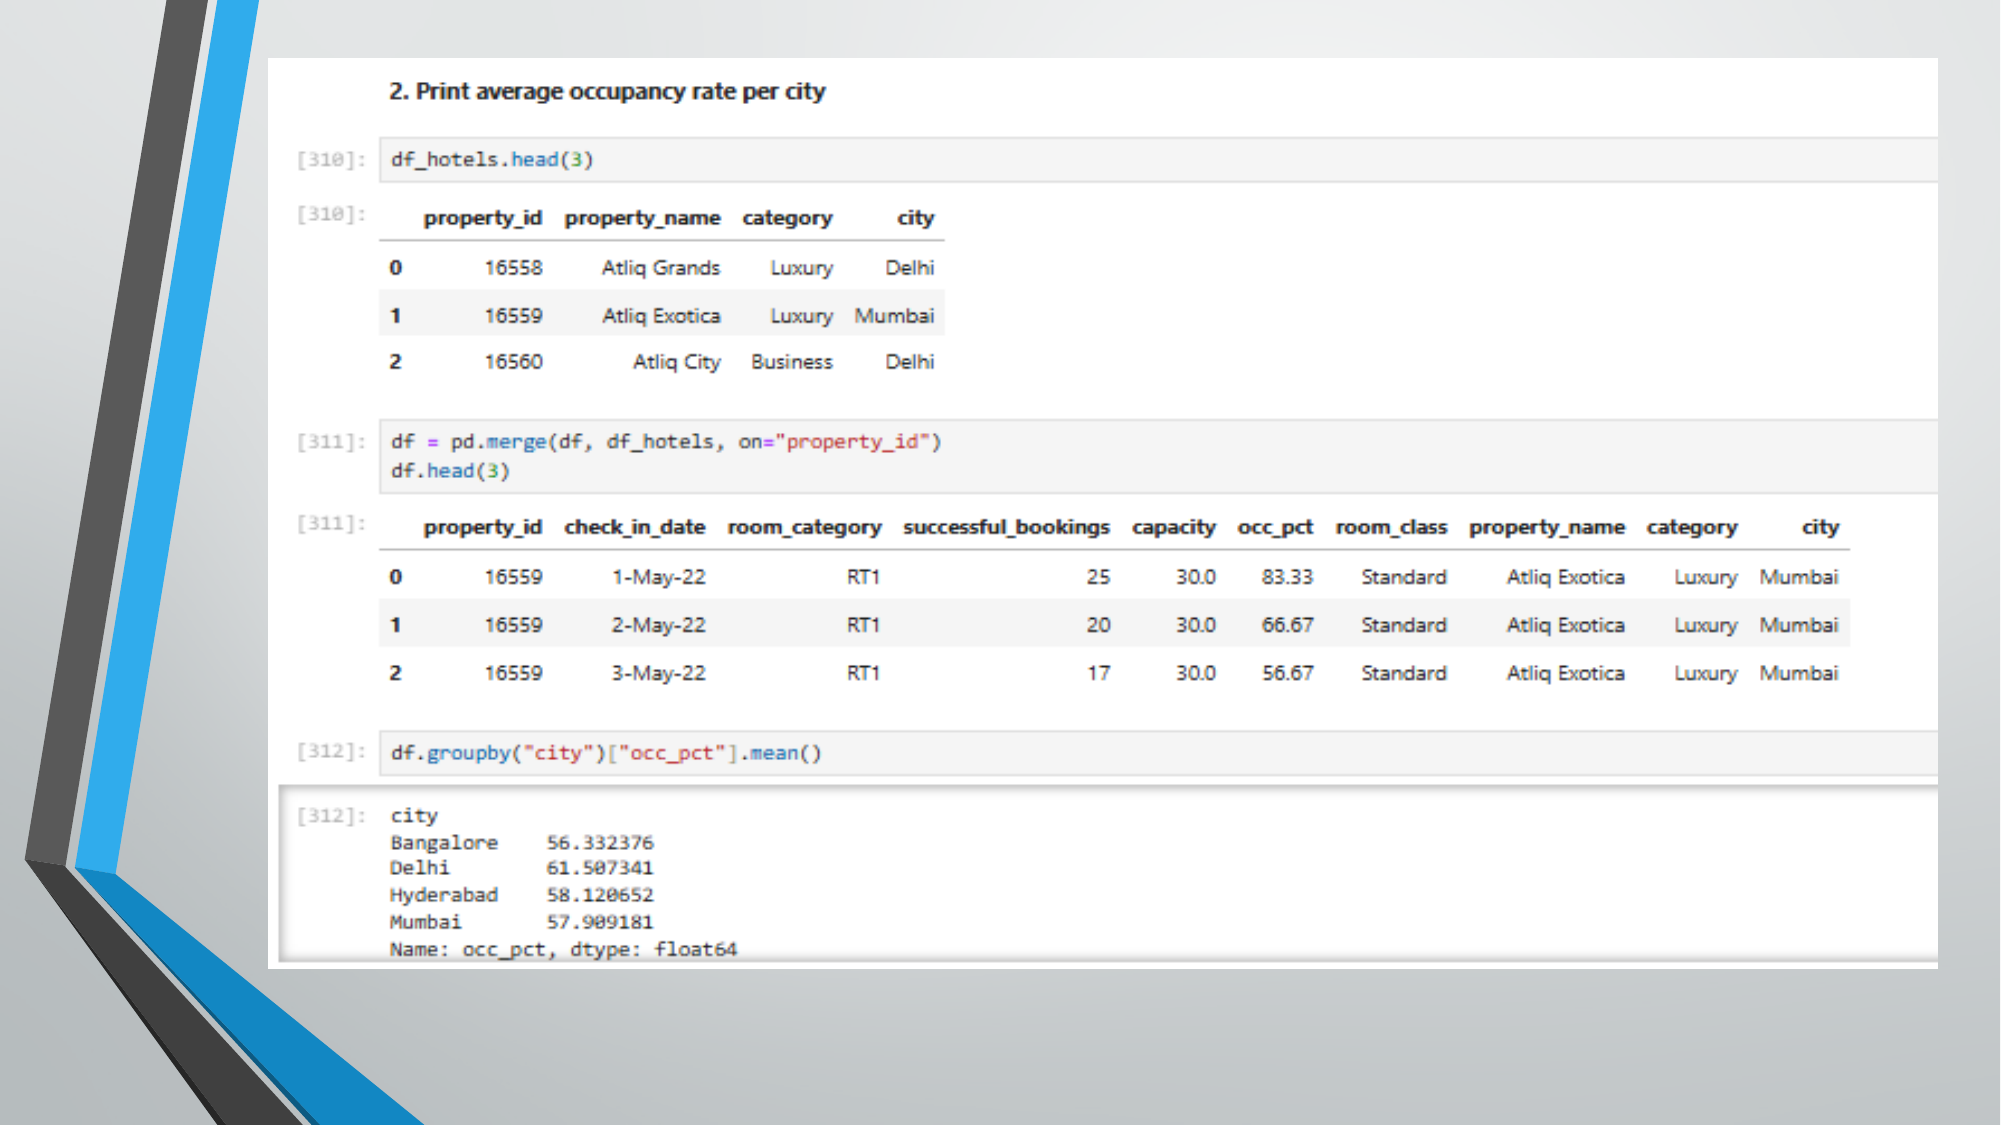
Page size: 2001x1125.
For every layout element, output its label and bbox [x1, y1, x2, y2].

list [268, 57, 1938, 969]
